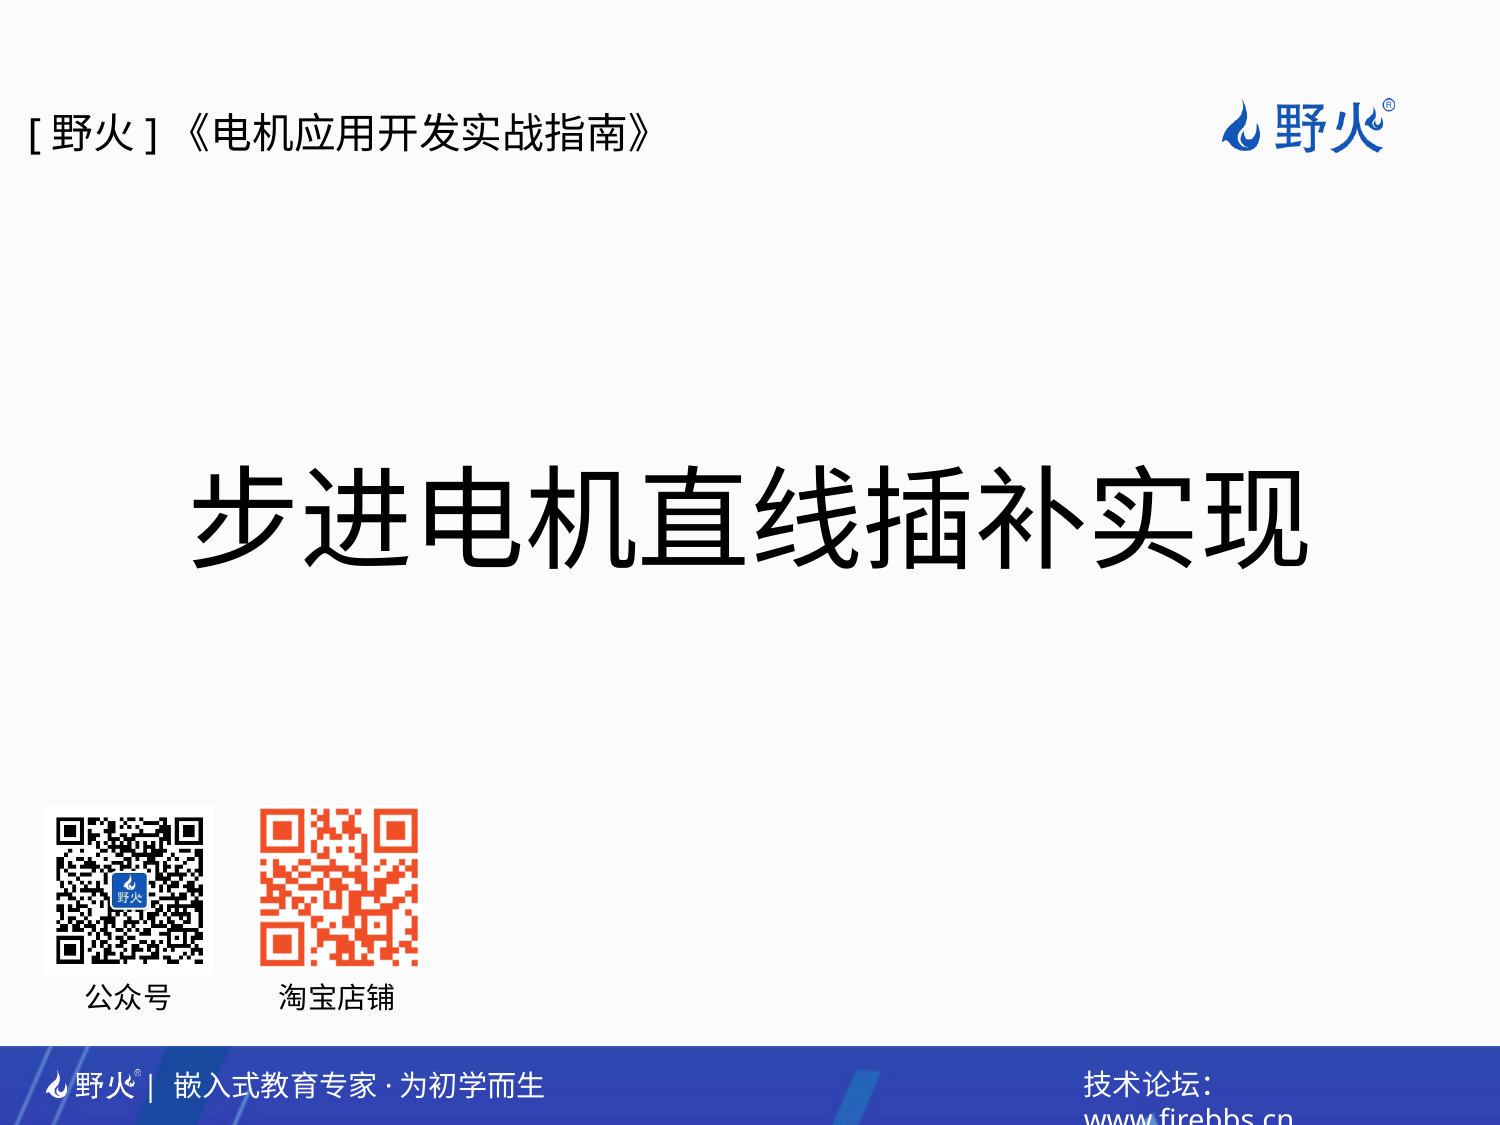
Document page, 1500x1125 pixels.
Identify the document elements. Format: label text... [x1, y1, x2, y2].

picture [44, 805, 214, 975]
picture [1115, 1117, 1120, 1125]
text_box 步进电机直线插补实现 [94, 373, 1406, 591]
picture [257, 805, 422, 969]
picture [1092, 1117, 1097, 1125]
picture [1227, 1116, 1236, 1125]
picture [0, 1046, 1500, 1125]
picture [1192, 1116, 1200, 1121]
picture [1103, 1115, 1109, 1125]
picture [1209, 1116, 1218, 1125]
picture [1138, 1117, 1143, 1125]
picture [1222, 98, 1395, 153]
picture [1126, 1115, 1132, 1125]
picture [1281, 1116, 1289, 1125]
